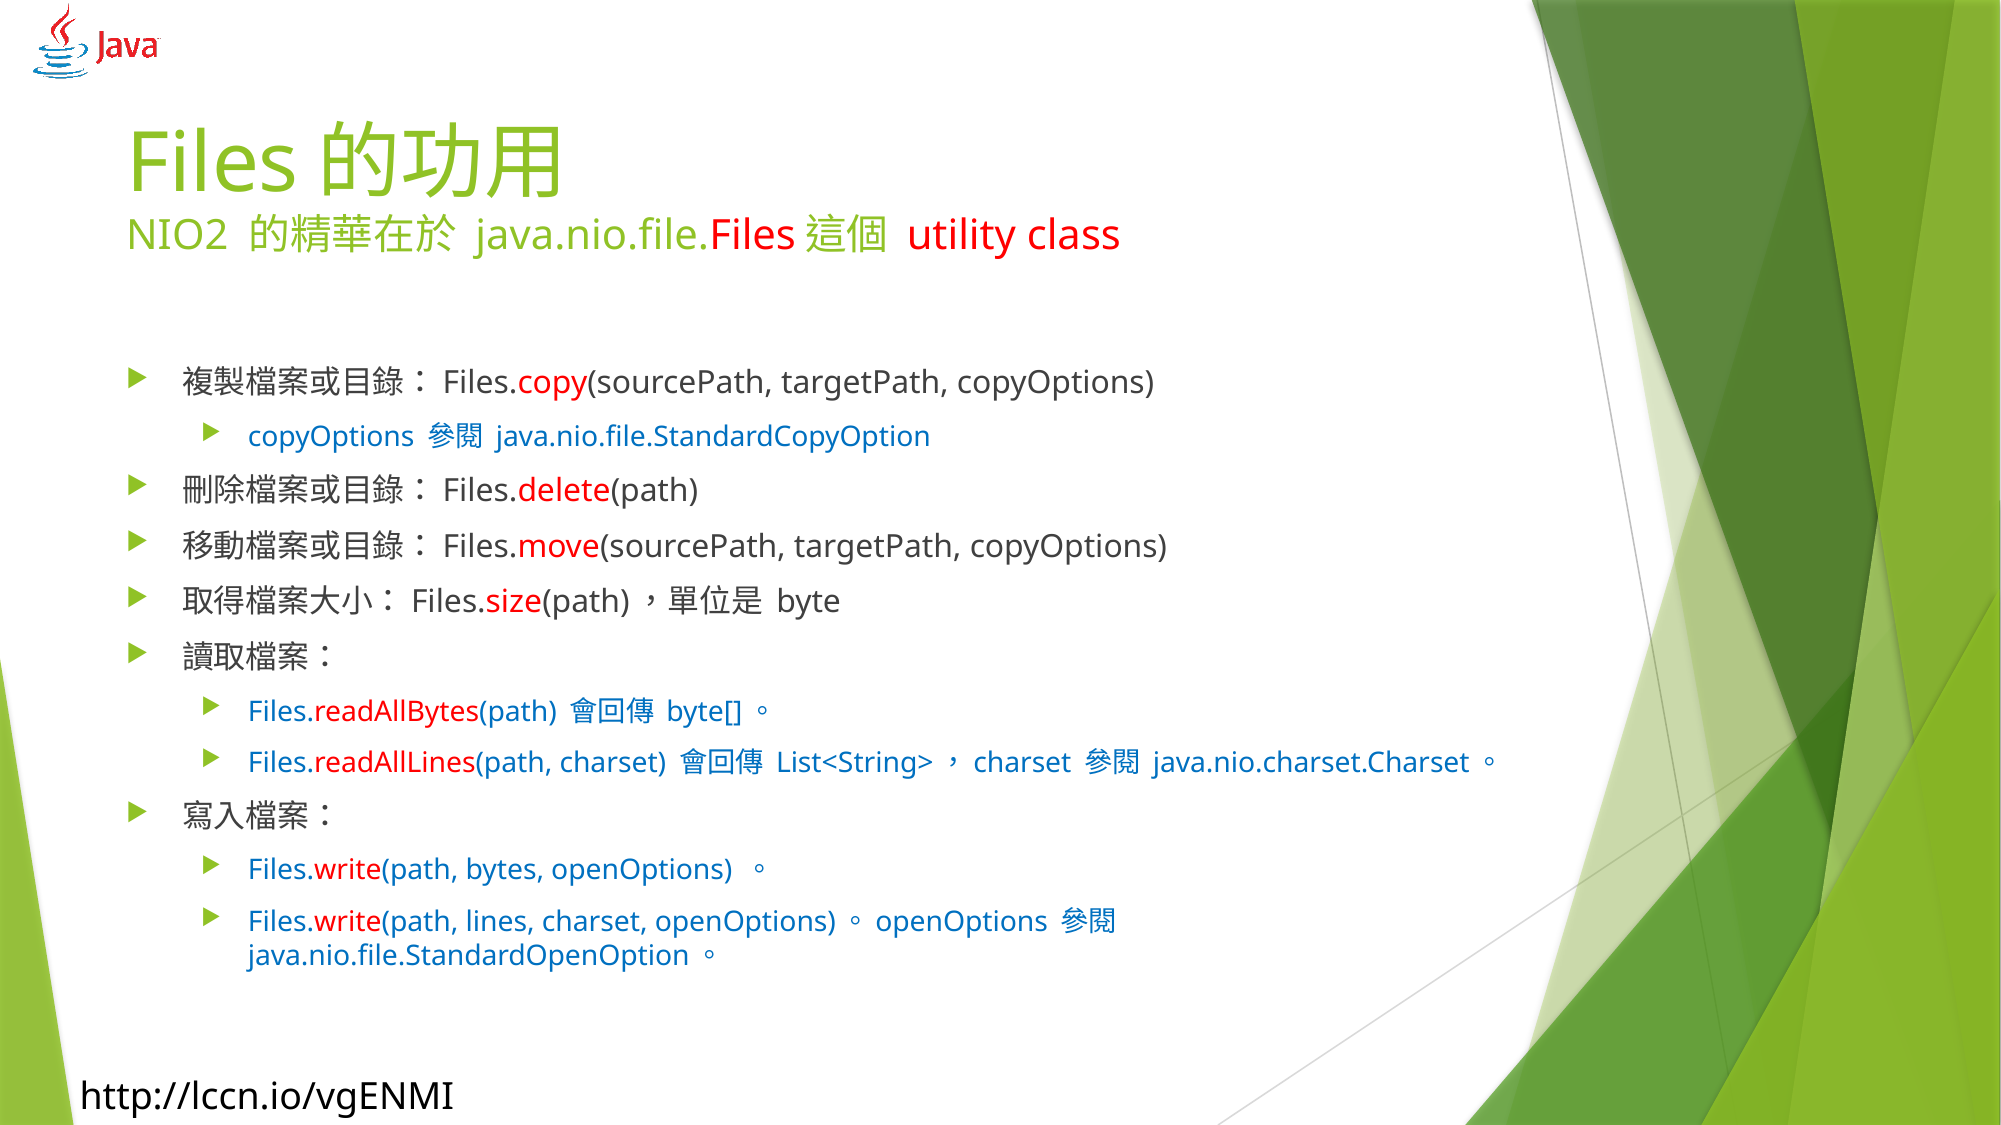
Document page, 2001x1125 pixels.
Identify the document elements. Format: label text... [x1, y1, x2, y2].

picture [27, 1, 165, 79]
list 複製檔案或目錄：Files.copy(sourcePath, targetPath, copyOptions) copyOptions 參閱 java.nio.file.StandardCopyOption 刪除檔案或目錄：Files.delete(path) 移動檔案或目錄：Files.move(sourcePath, targetPath, copyOptions) 取得檔案大小：Files.size(path)，單位是 byte 讀取檔案： Files.readAllBytes(path) 會回傳 byte[]。 Files.readAllLines(path, charset) 會回傳 List<String>，charset 參閱 java.nio.charset.Charset。 寫入檔案： Files.write(path, bytes, openOptions) 。 Files.write(path, lines, charset, openOptions)。openOptions 參閱 java.nio.file.StandardOpenOption。 [111, 354, 1522, 992]
title Files的功用 NIO2 的精華在於 java.nio.file.Files這個 utility class [111, 99, 1522, 317]
